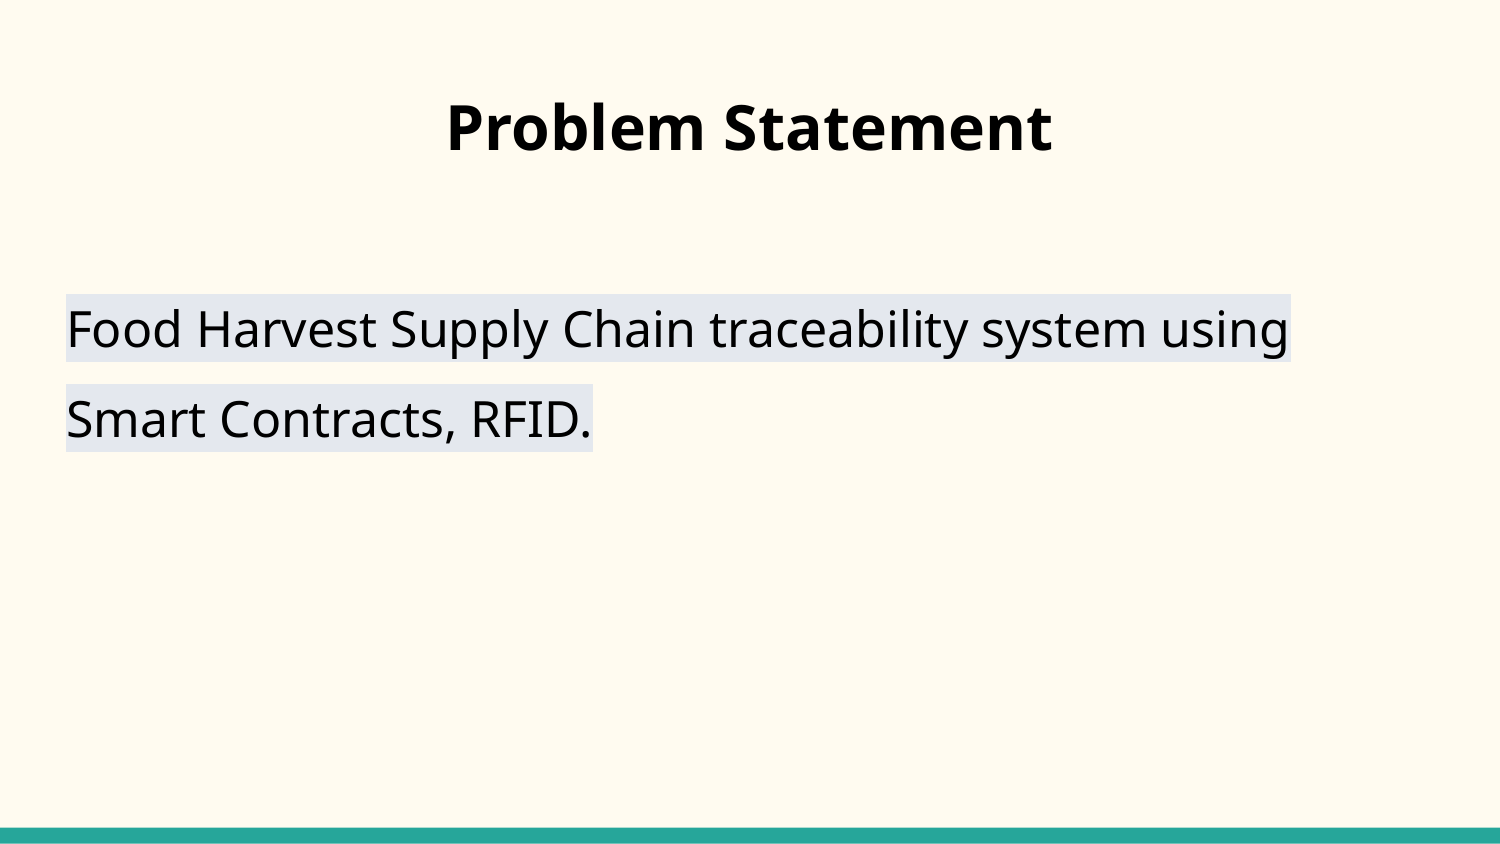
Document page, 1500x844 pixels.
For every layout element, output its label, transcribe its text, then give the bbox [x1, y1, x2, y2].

list Food Harvest Supply Chain traceability system using Smart Contracts, RFID. [51, 192, 1449, 750]
title Problem Statement [51, 72, 1449, 174]
